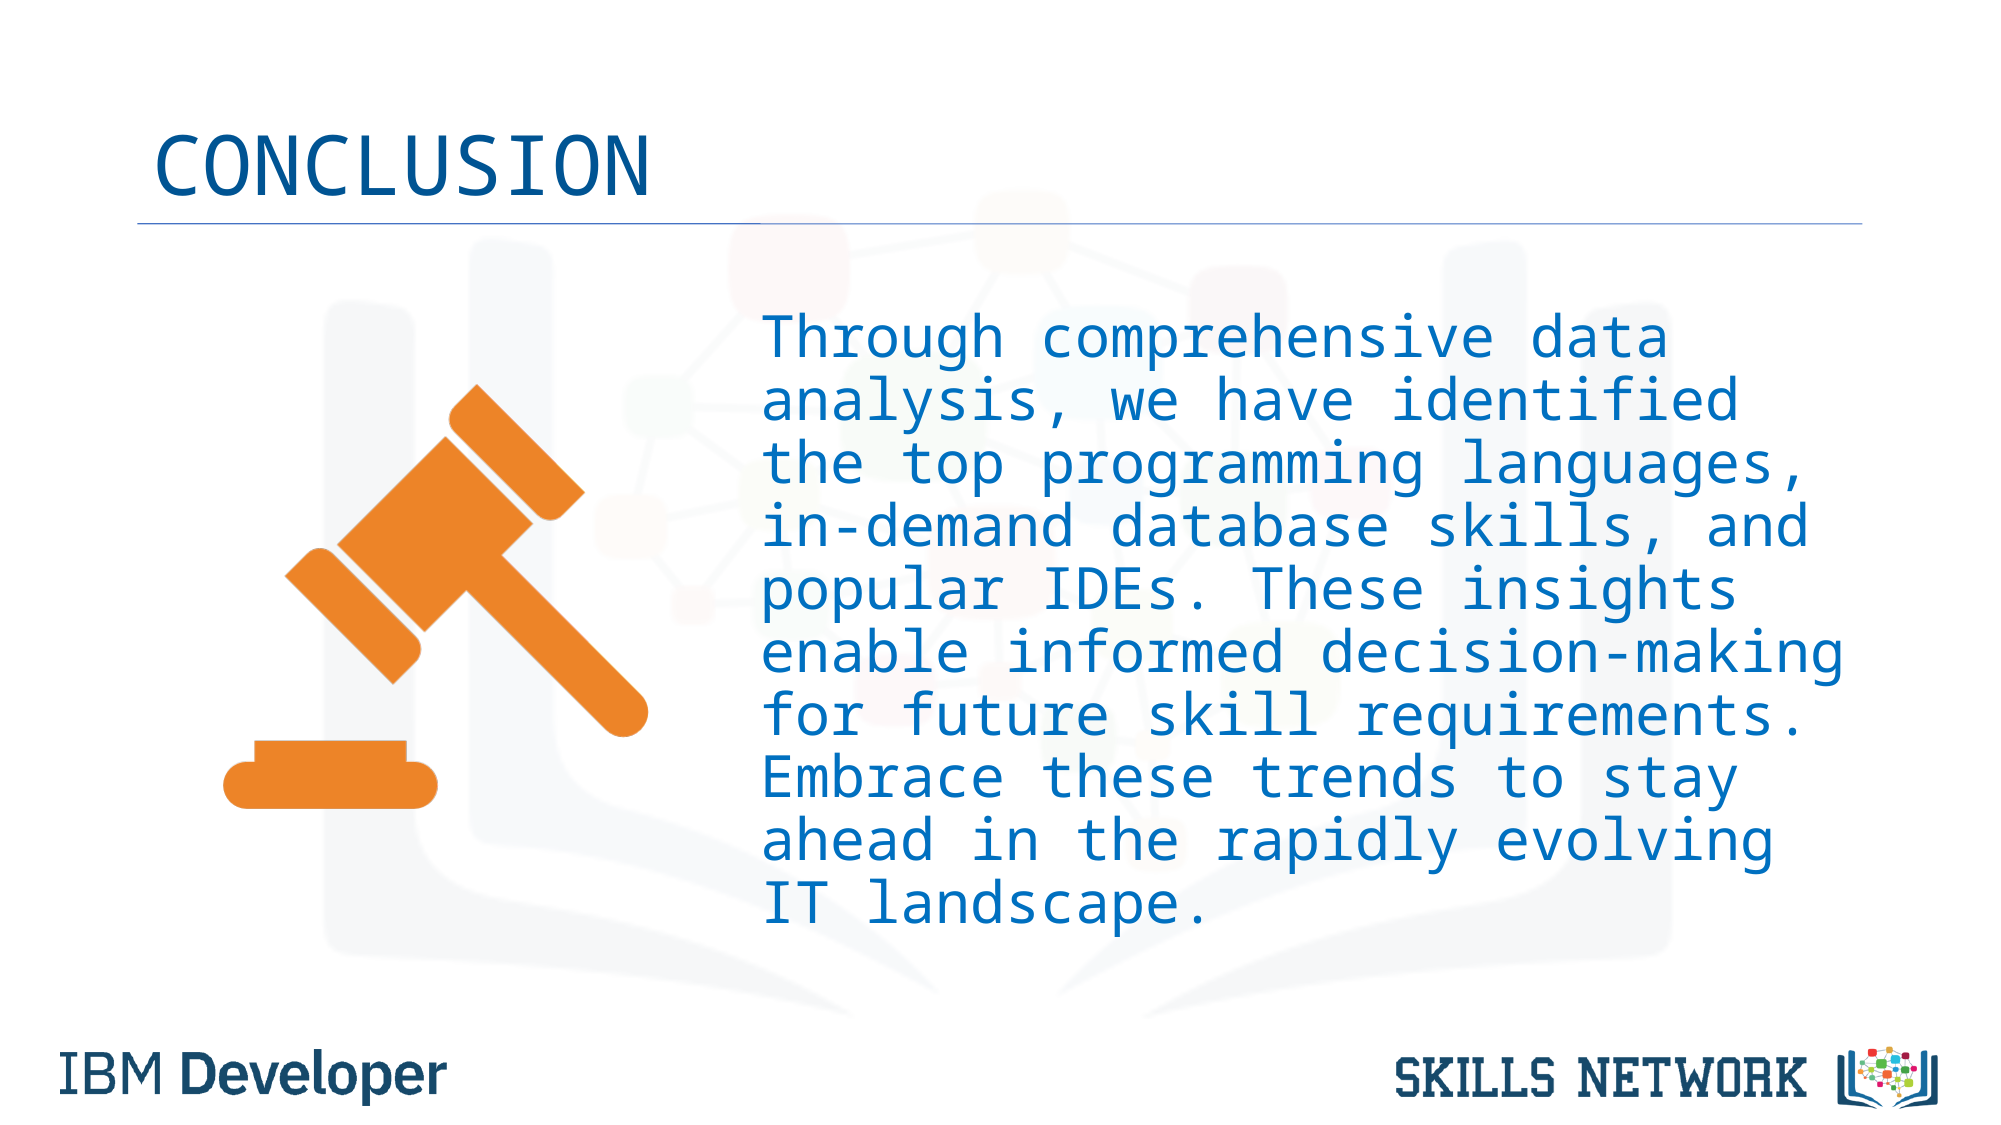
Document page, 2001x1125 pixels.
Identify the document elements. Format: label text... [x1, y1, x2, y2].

picture [55, 1045, 459, 1108]
picture [1390, 1045, 1945, 1111]
title CONCLUSION [137, 59, 1863, 278]
list Through comprehensive data analysis, we have identified the top programming languages, in-demand database skills, and popular IDEs. These insights enable informed decision-making for future skill requirements. Embrace these trends to stay ahead in the rapidly evolving IT landscape. [745, 299, 1863, 1014]
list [184, 346, 686, 848]
